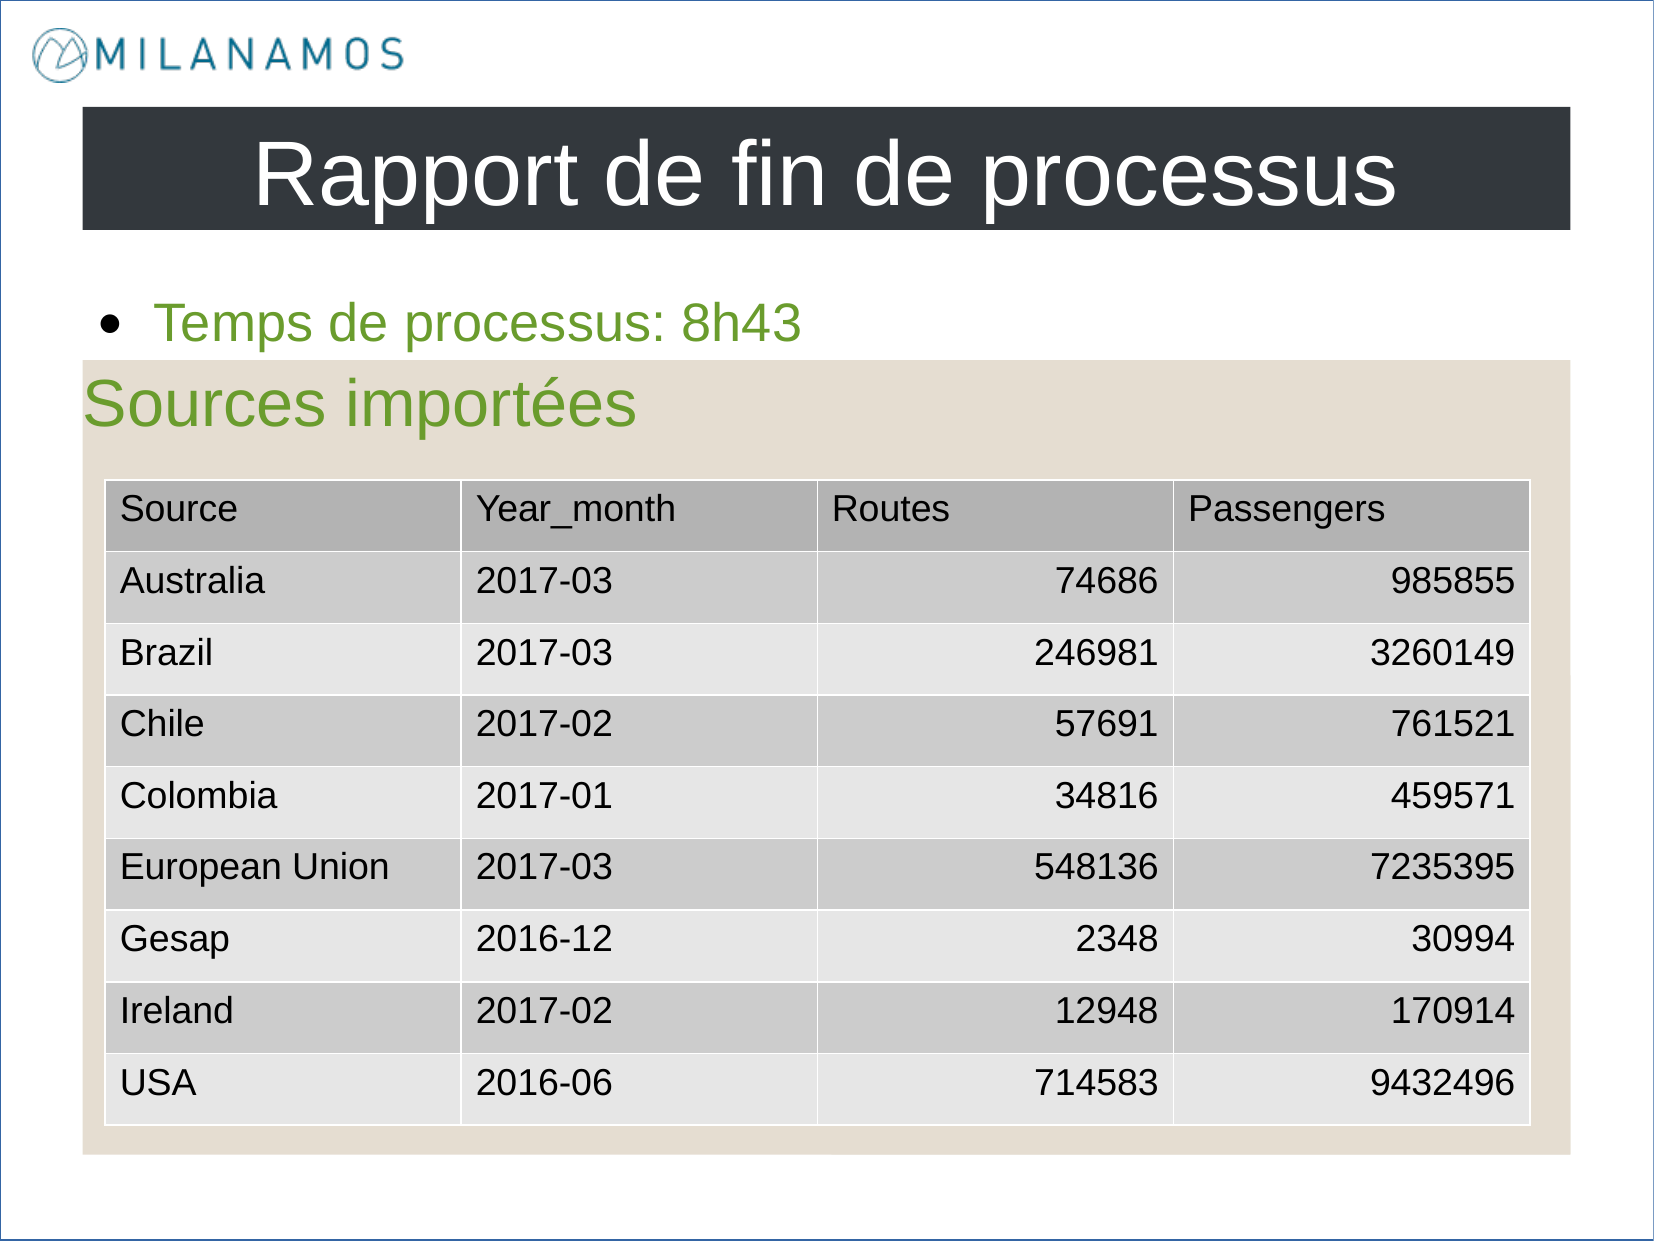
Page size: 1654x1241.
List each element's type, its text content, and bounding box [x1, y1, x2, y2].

table_cell 761521 [1174, 696, 1529, 766]
table_cell 3260149 [1174, 624, 1529, 694]
table_cell 246981 [818, 624, 1173, 694]
table_cell Colombia [106, 767, 460, 838]
table_cell 714583 [818, 1054, 1173, 1124]
table_header Source [106, 481, 460, 551]
table_cell 2016-06 [462, 1054, 817, 1124]
table_cell Chile [106, 696, 460, 766]
table_cell 74686 [818, 552, 1173, 623]
table_cell 170914 [1174, 983, 1529, 1053]
table_cell 2348 [818, 911, 1173, 981]
table_cell Gesap [106, 911, 460, 981]
table_cell 2017-03 [462, 552, 817, 623]
table_header Year_month [462, 481, 817, 551]
picture [31, 28, 405, 83]
table_cell 34816 [818, 767, 1173, 838]
table_cell 57691 [818, 696, 1173, 766]
table_cell 12948 [818, 983, 1173, 1053]
table_cell 2017-02 [462, 696, 817, 766]
table_cell 2017-02 [462, 983, 817, 1053]
table_cell 2017-03 [462, 624, 817, 694]
table_cell 459571 [1174, 767, 1529, 838]
table_cell Australia [106, 552, 460, 623]
table_cell 985855 [1174, 552, 1529, 623]
table_cell 2017-03 [462, 839, 817, 909]
text_box Sources importées [82, 360, 1571, 1155]
table_header Passengers [1174, 481, 1529, 551]
table_cell 2017-01 [462, 767, 817, 838]
table_cell Ireland [106, 983, 460, 1053]
table_cell 9432496 [1174, 1054, 1529, 1124]
text_box [0, 0, 1654, 1240]
table_header Routes [818, 481, 1173, 551]
table_cell 2016-12 [462, 911, 817, 981]
table_cell USA [106, 1054, 460, 1124]
text_box Temps de processus: 8h43 Nombre de sources importées: 8 Nombre de routes modifiées: 2465 Routes générées 84% / modifiées 14% / créées 2% [82, 286, 1571, 360]
table_cell 30994 [1174, 911, 1529, 981]
table_cell 548136 [818, 839, 1173, 909]
table_cell 7235395 [1174, 839, 1529, 909]
text_box Rapport de fin de processus [82, 106, 1571, 230]
table_cell European Union [106, 839, 460, 909]
table_cell Brazil [106, 624, 460, 694]
